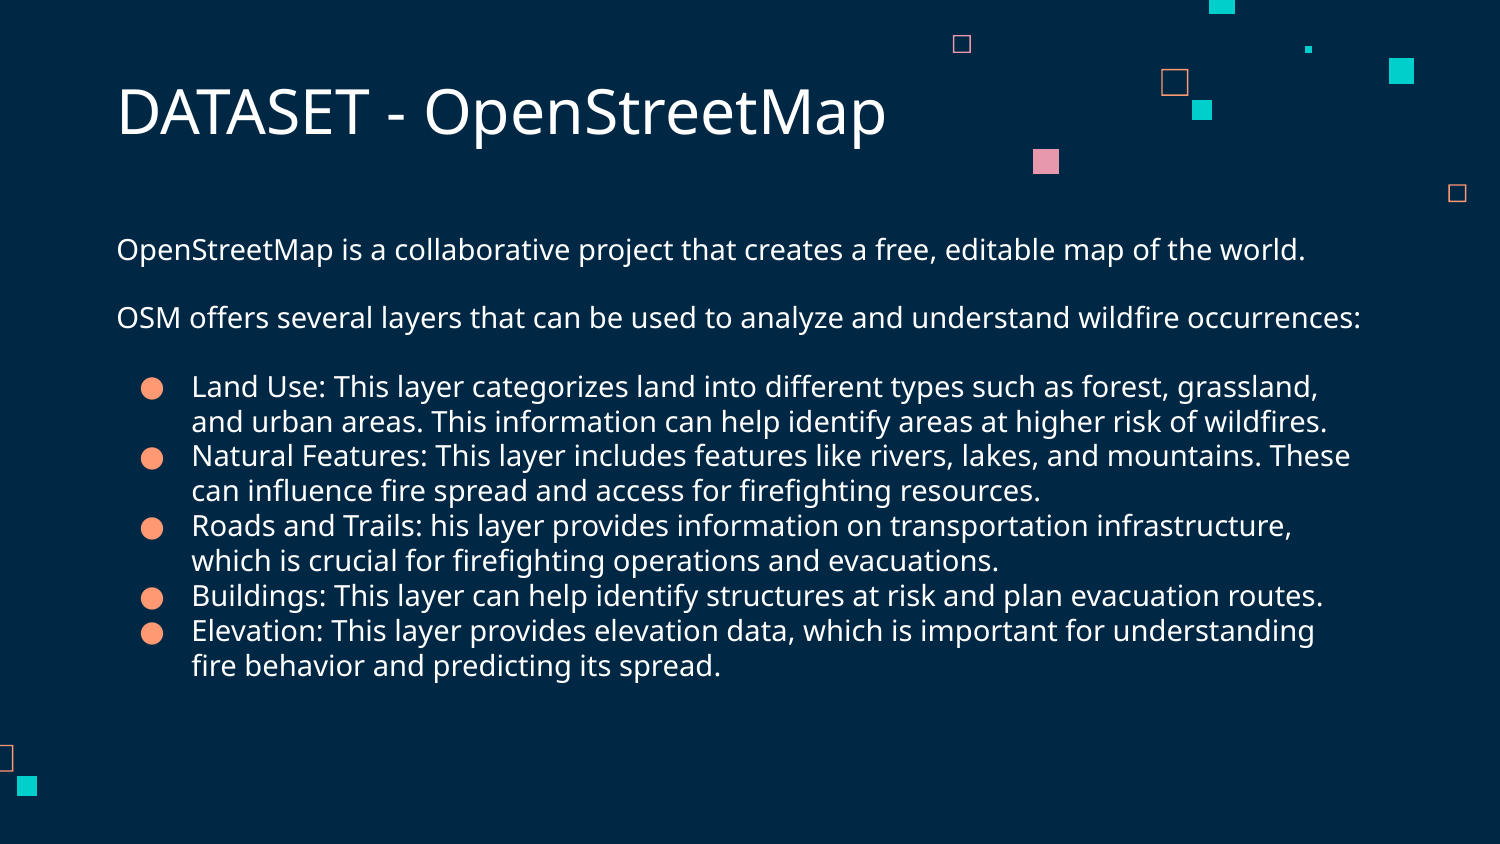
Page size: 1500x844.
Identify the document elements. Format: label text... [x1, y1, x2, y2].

title DATASET - OpenStreetMap [101, 67, 1150, 163]
list OpenStreetMap is a collaborative project that creates a free, editable map of the world. OSM offers several layers that can be used to analyze and understand wildfire occurrences: Land Use: This layer categorizes land into different types such as forest, grassland, and urban areas. This information can help identify areas at higher risk of wildfires. Natural Features: This layer includes features like rivers, lakes, and mountains. These can influence fire spread and access for firefighting resources. Roads and Trails: his layer provides information on transportation infrastructure, which is crucial for firefighting operations and evacuations. Buildings: This layer can help identify structures at risk and plan evacuation routes. Elevation: This layer provides elevation data, which is important for understanding fire behavior and predicting its spread. [101, 216, 1380, 732]
